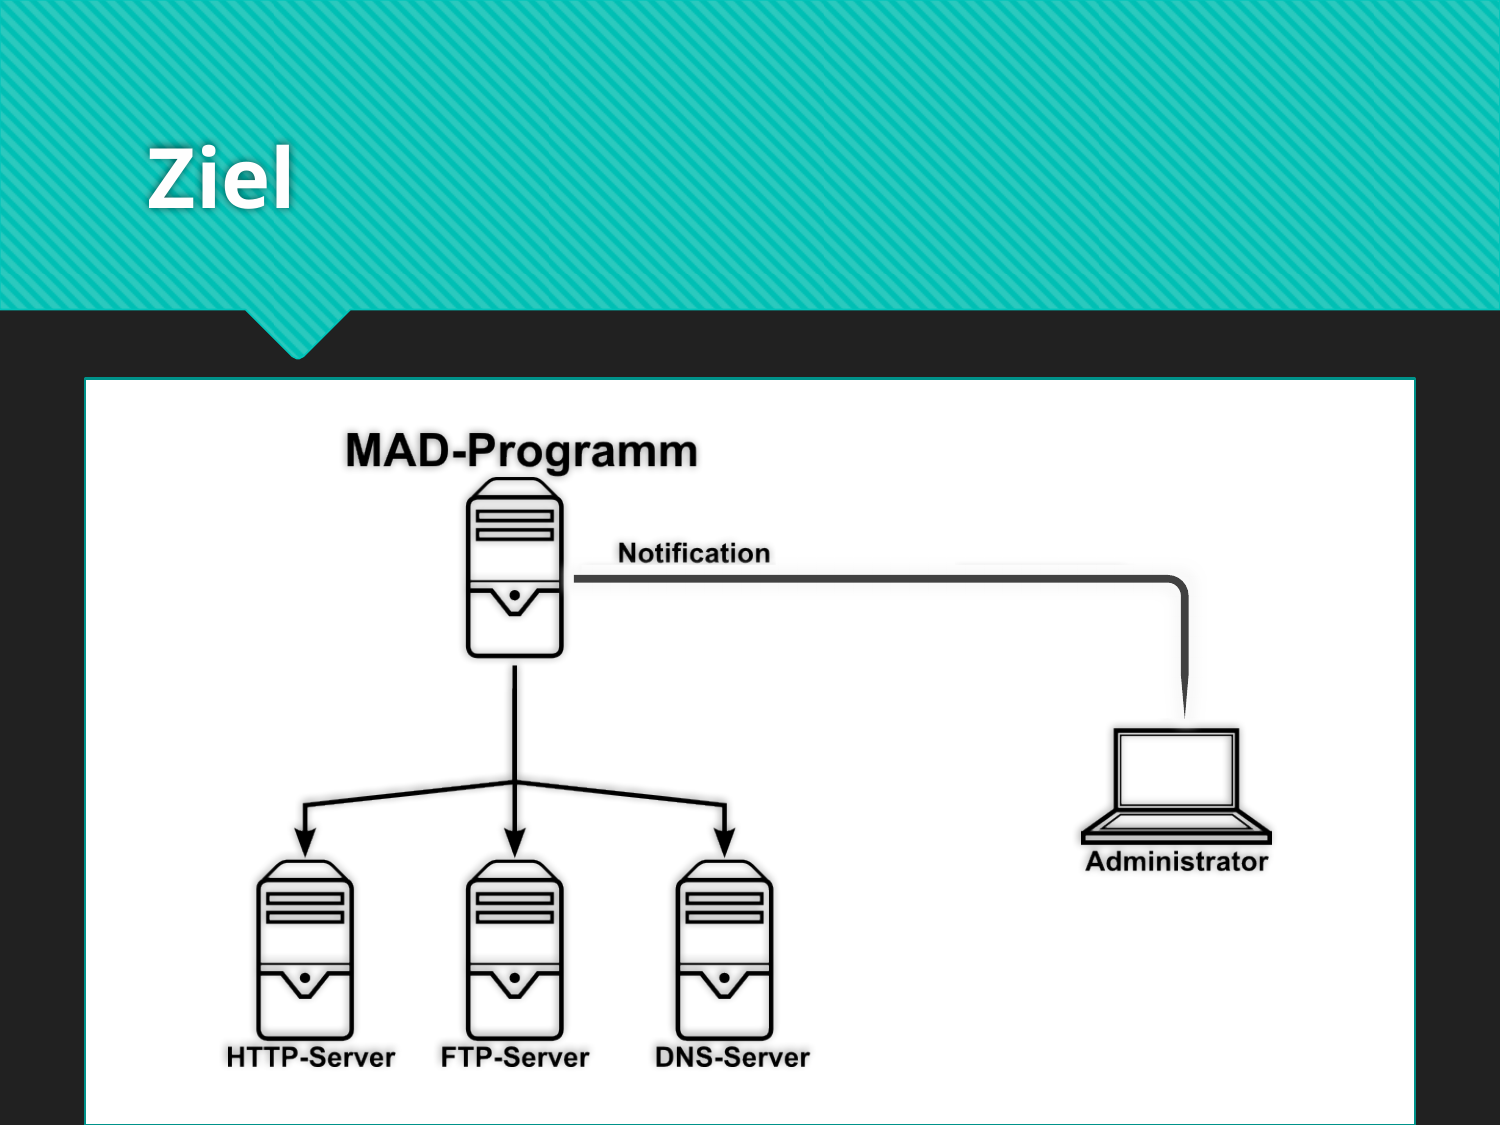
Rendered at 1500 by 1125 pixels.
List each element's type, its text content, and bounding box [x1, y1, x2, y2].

text_box [84, 377, 1416, 1125]
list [228, 433, 1272, 1067]
title Ziel [132, 73, 1368, 233]
